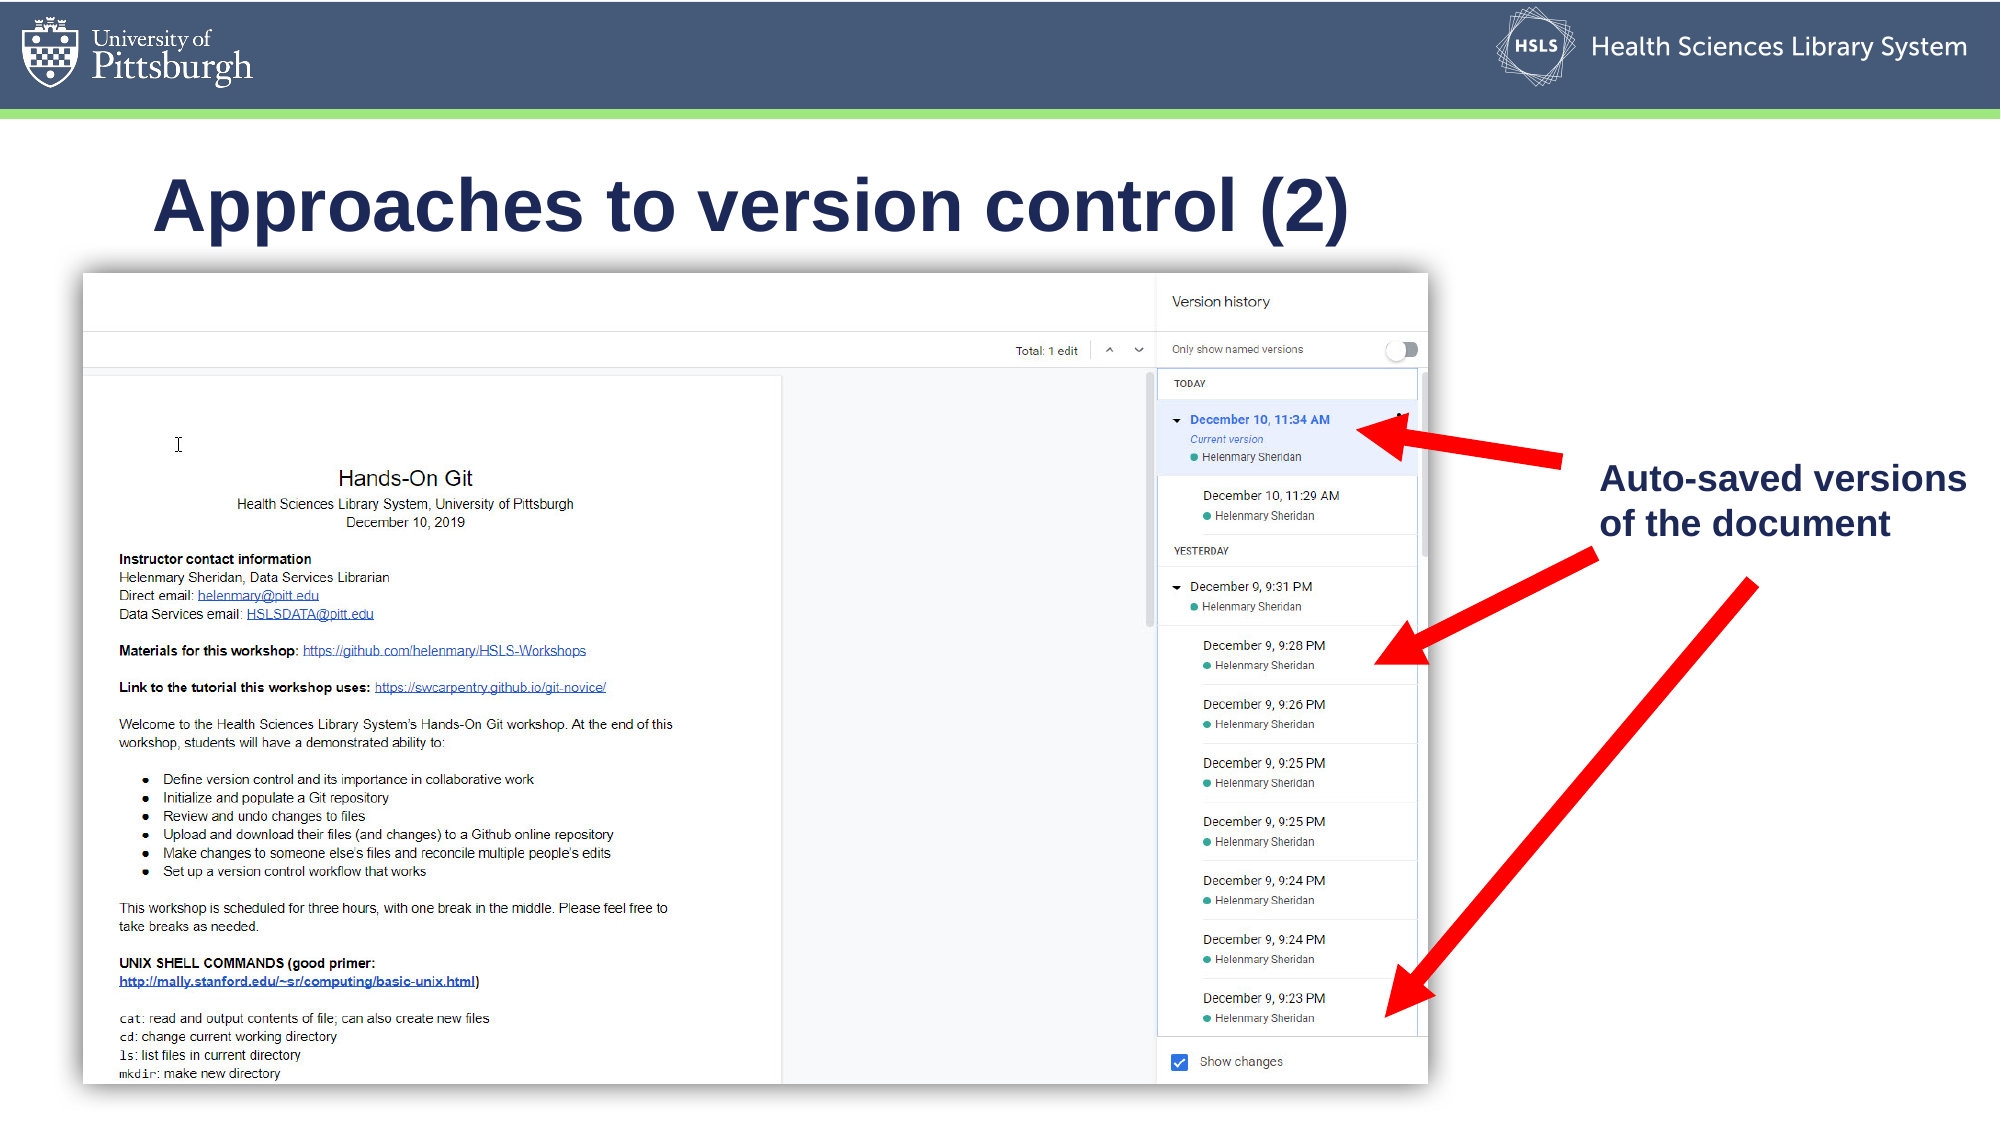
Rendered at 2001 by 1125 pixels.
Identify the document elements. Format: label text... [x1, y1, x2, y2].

title Approaches to version control (2) [137, 140, 1863, 274]
picture [1490, 5, 1972, 88]
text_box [1355, 429, 1562, 462]
picture [22, 17, 253, 88]
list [83, 273, 1428, 1084]
text_box Auto-saved versions of the document [1584, 447, 2000, 552]
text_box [1384, 581, 1753, 1018]
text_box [1373, 553, 1596, 665]
